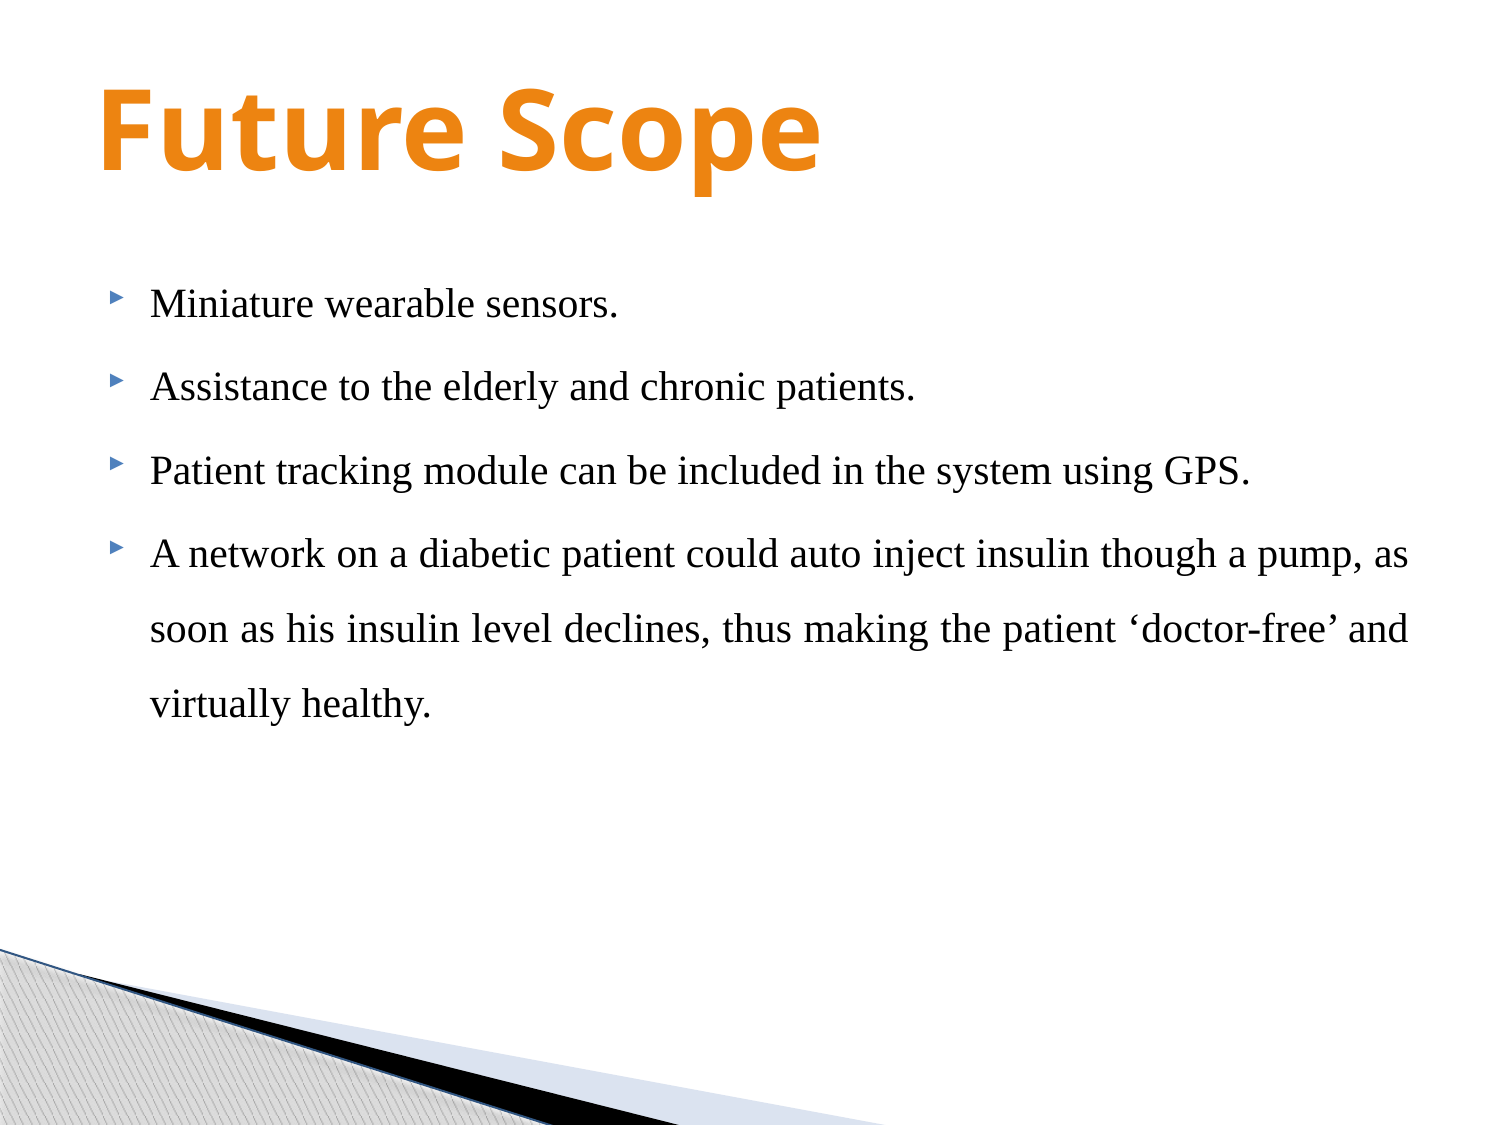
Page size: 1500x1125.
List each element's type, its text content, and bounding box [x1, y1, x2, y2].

list Miniature wearable sensors. Assistance to the elderly and chronic patients. Patient tracking module can be included in the system using GPS. A network on a diabetic patient could auto inject insulin though a pump, as soon as his insulin level declines, thus making the patient ‘doctor-free’ and virtually healthy. [75, 243, 1425, 913]
text_box Future Scope [79, 49, 841, 200]
